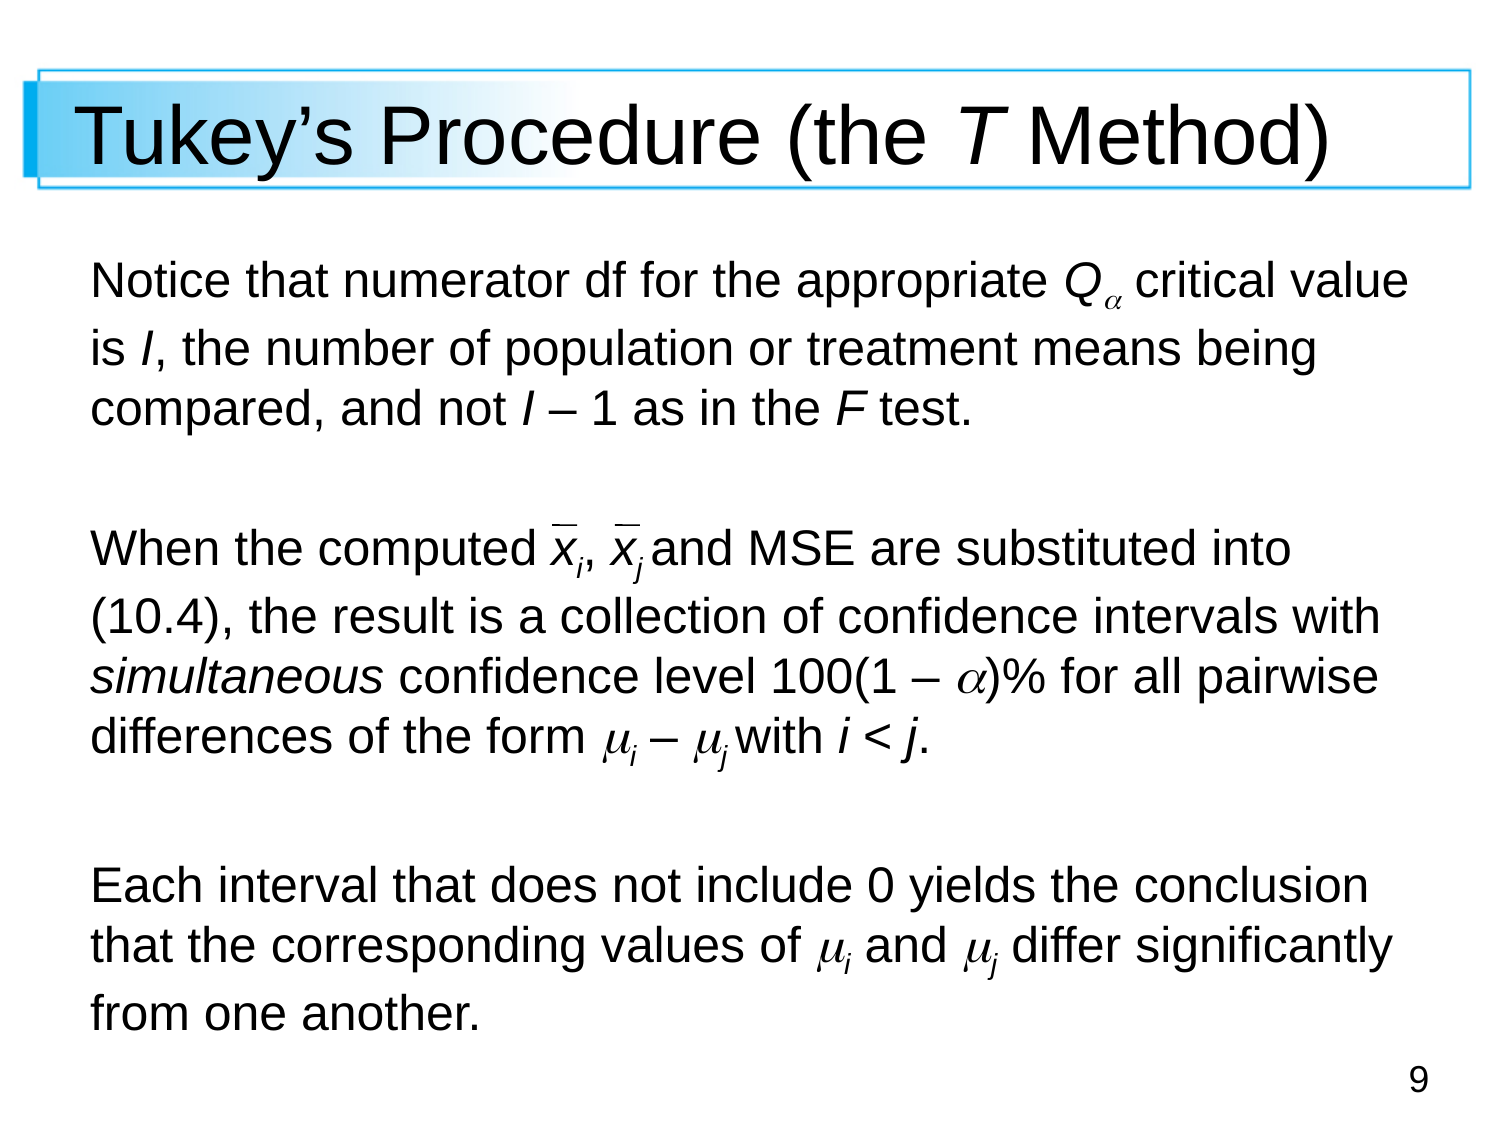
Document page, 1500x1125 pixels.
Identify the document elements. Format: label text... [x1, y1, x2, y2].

picture [1409, 62, 1476, 200]
list Notice that numerator df for the appropriate Q critical value is I, the number of population or treatment means being compared, and not I – 1 as in the F test. When the computed xi, xj and MSE are substituted into (10.4), the result is a collection of confidence intervals with simultaneous confidence level 100(1 – )% for all pairwise differences of the form i – j with i < j. Each interval that does not include 0 yields the conclusion that the corresponding values of i and j differ significantly from one another. [75, 239, 1425, 1103]
title Tukey’s Procedure (the T Method) [58, 37, 1409, 225]
picture [14, 62, 58, 200]
